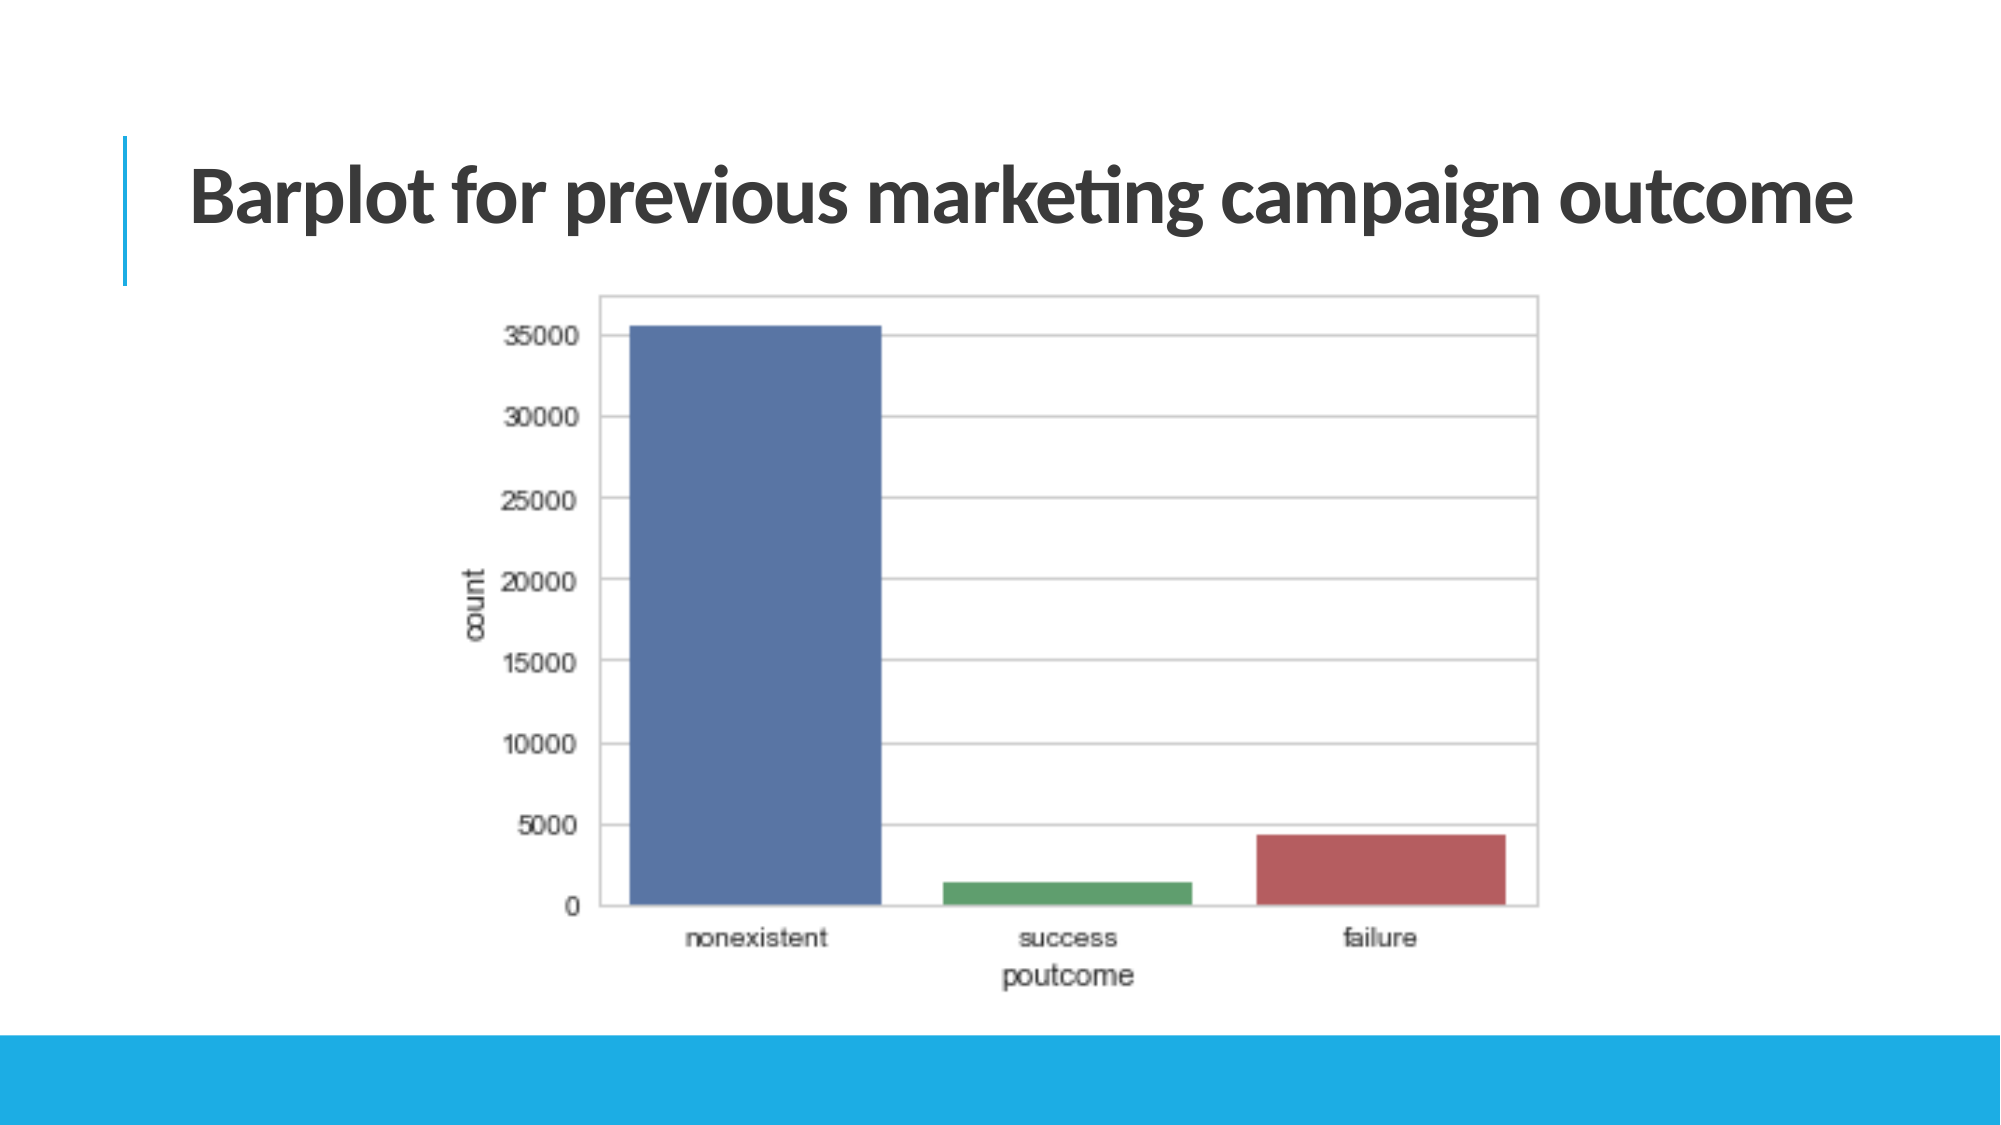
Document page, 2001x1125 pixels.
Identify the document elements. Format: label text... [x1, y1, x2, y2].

picture [443, 279, 1557, 1010]
text_box Barplot for previous marketing campaign outcome [188, 138, 1871, 240]
